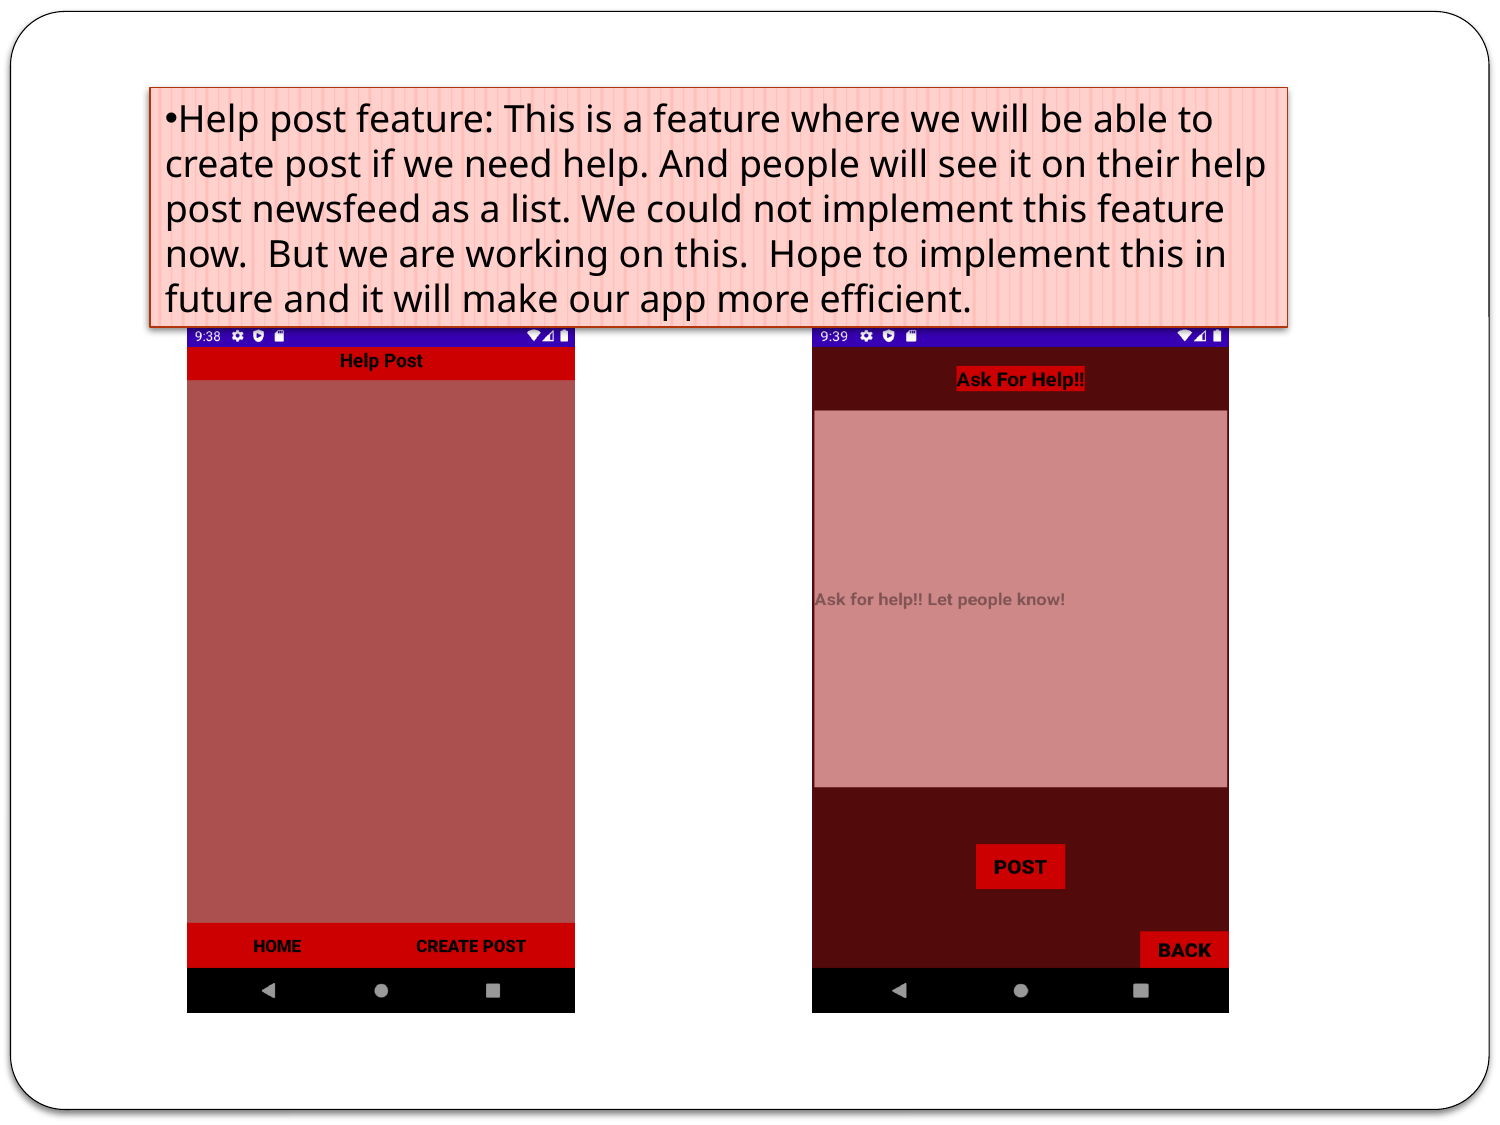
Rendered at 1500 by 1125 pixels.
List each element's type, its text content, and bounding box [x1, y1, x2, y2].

text_box Help post feature: This is a feature where we will be able to create post if we need help. And people will see it on their help post newsfeed as a list. We could not implement this feature now. But we are working on this. Hope to implement this in future and it will make our app more efficient. [149, 87, 1288, 328]
picture [812, 324, 1230, 1013]
picture [187, 324, 576, 1013]
